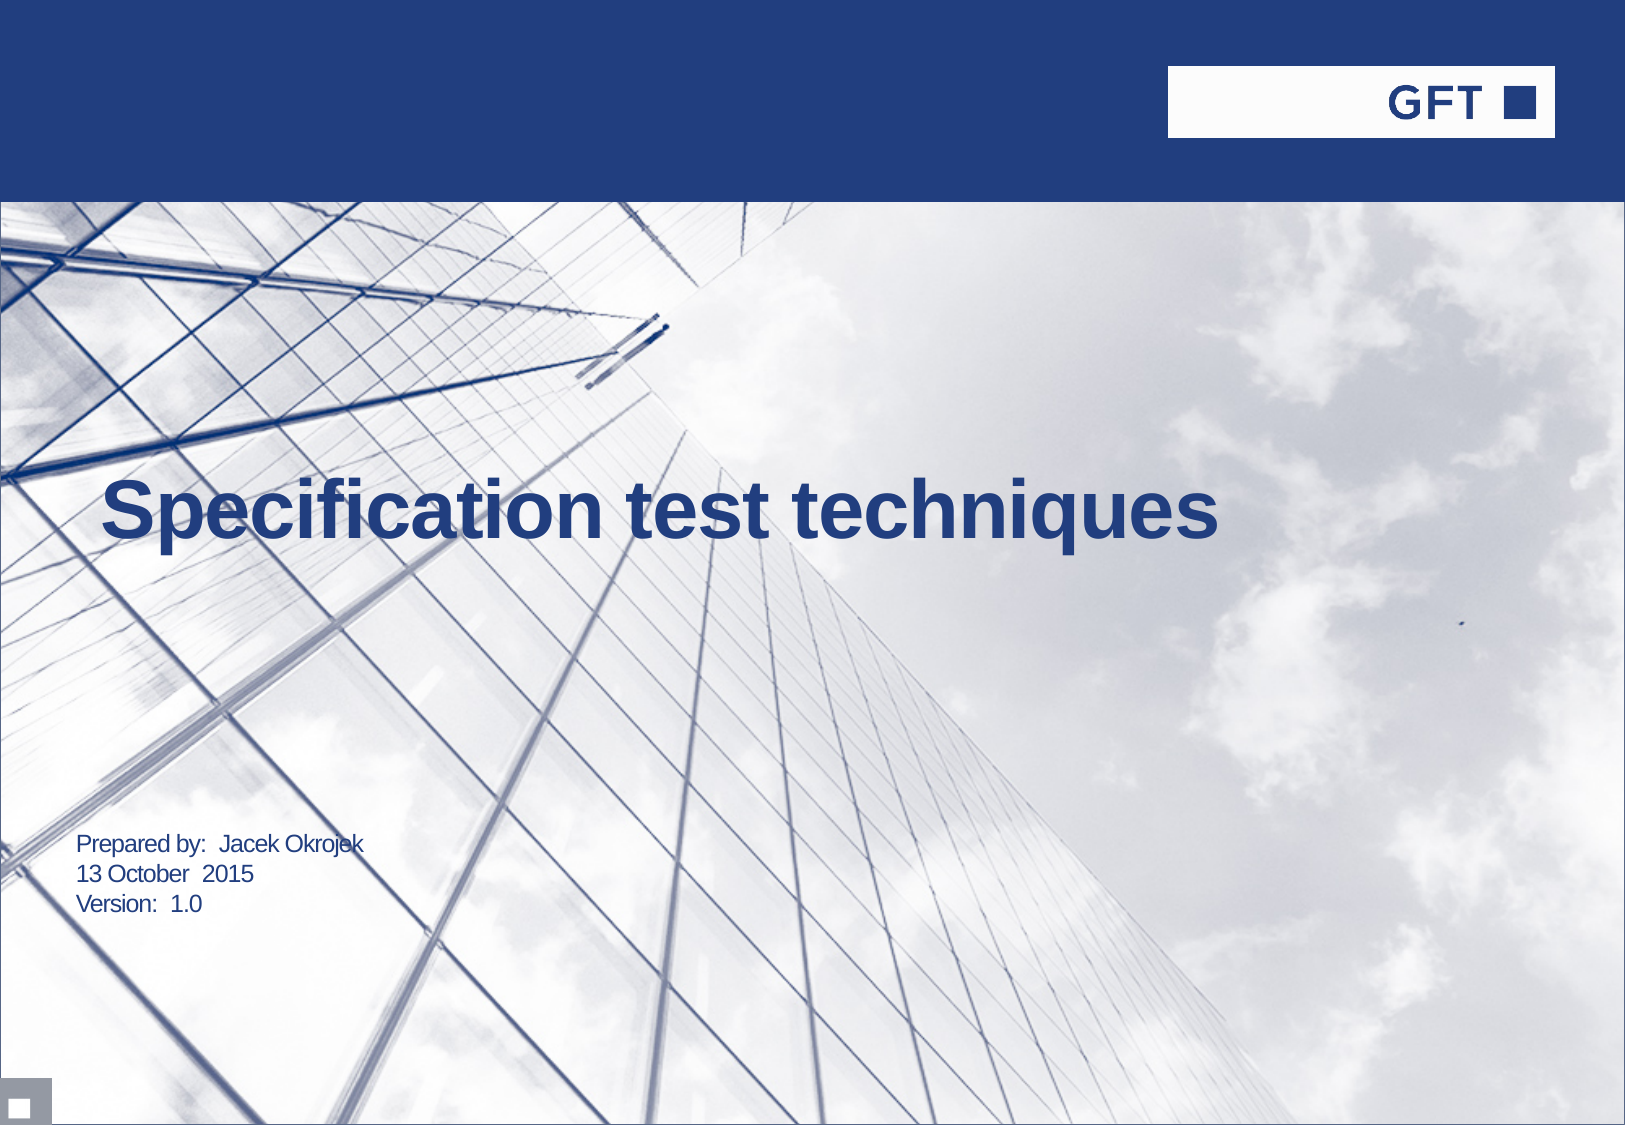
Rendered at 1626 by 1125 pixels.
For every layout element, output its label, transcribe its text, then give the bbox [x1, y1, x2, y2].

text_box Prepared by: Jacek Okrojek 13 October 2015 Version: 1.0 [61, 820, 828, 925]
title Specification test techniques [100, 466, 1491, 791]
picture [1, 202, 1624, 1124]
picture [1168, 66, 1555, 138]
